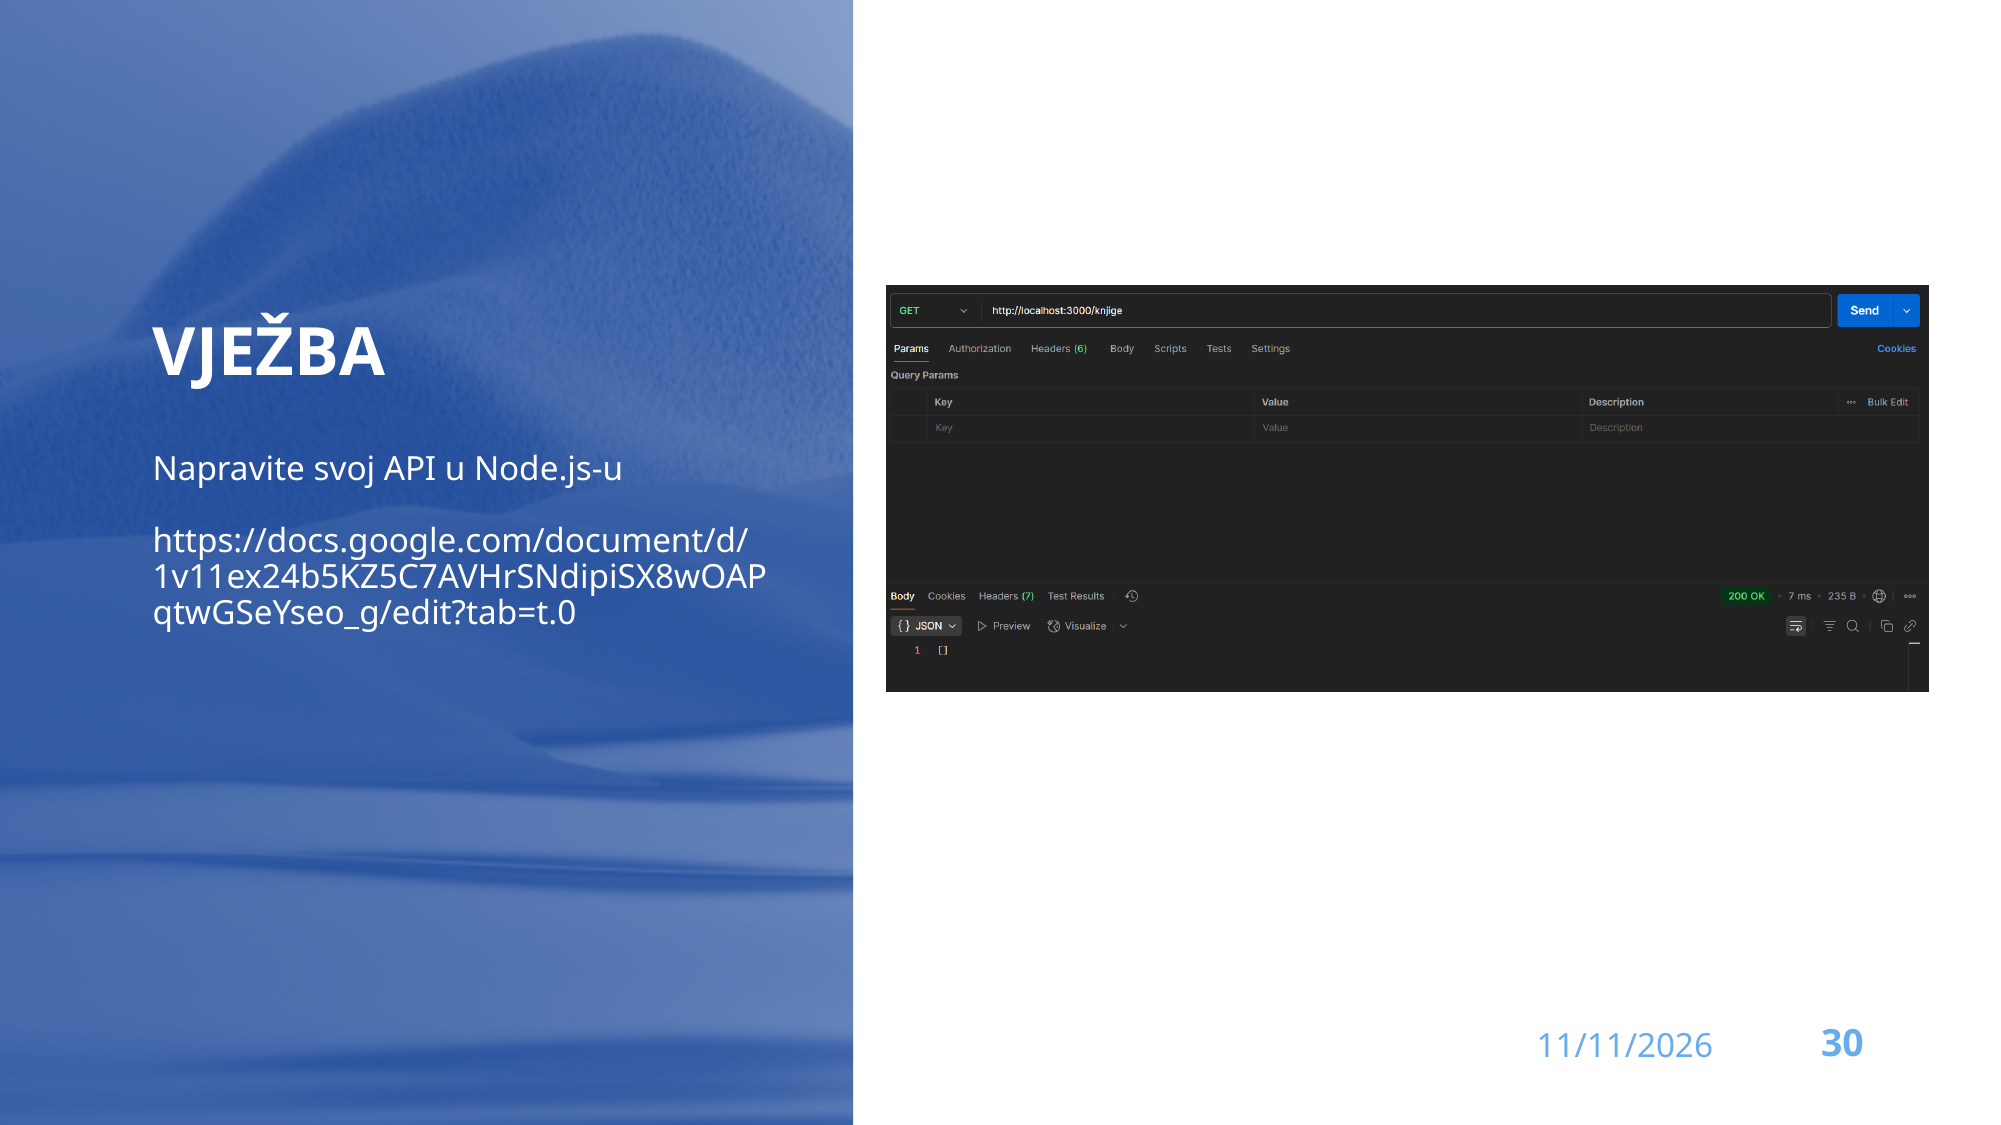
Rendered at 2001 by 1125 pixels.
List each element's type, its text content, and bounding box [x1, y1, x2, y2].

picture [885, 285, 1929, 692]
title VJEžba [137, 161, 783, 398]
list Napravite svoj API u Node.js-u https://docs.google.com/document/d/1v11ex24b5KZ5C7AVHrSNdipiSX8wOAPqtwGSeYseo_g/edit?tab=t.0 [137, 444, 783, 963]
picture [0, 0, 854, 1125]
